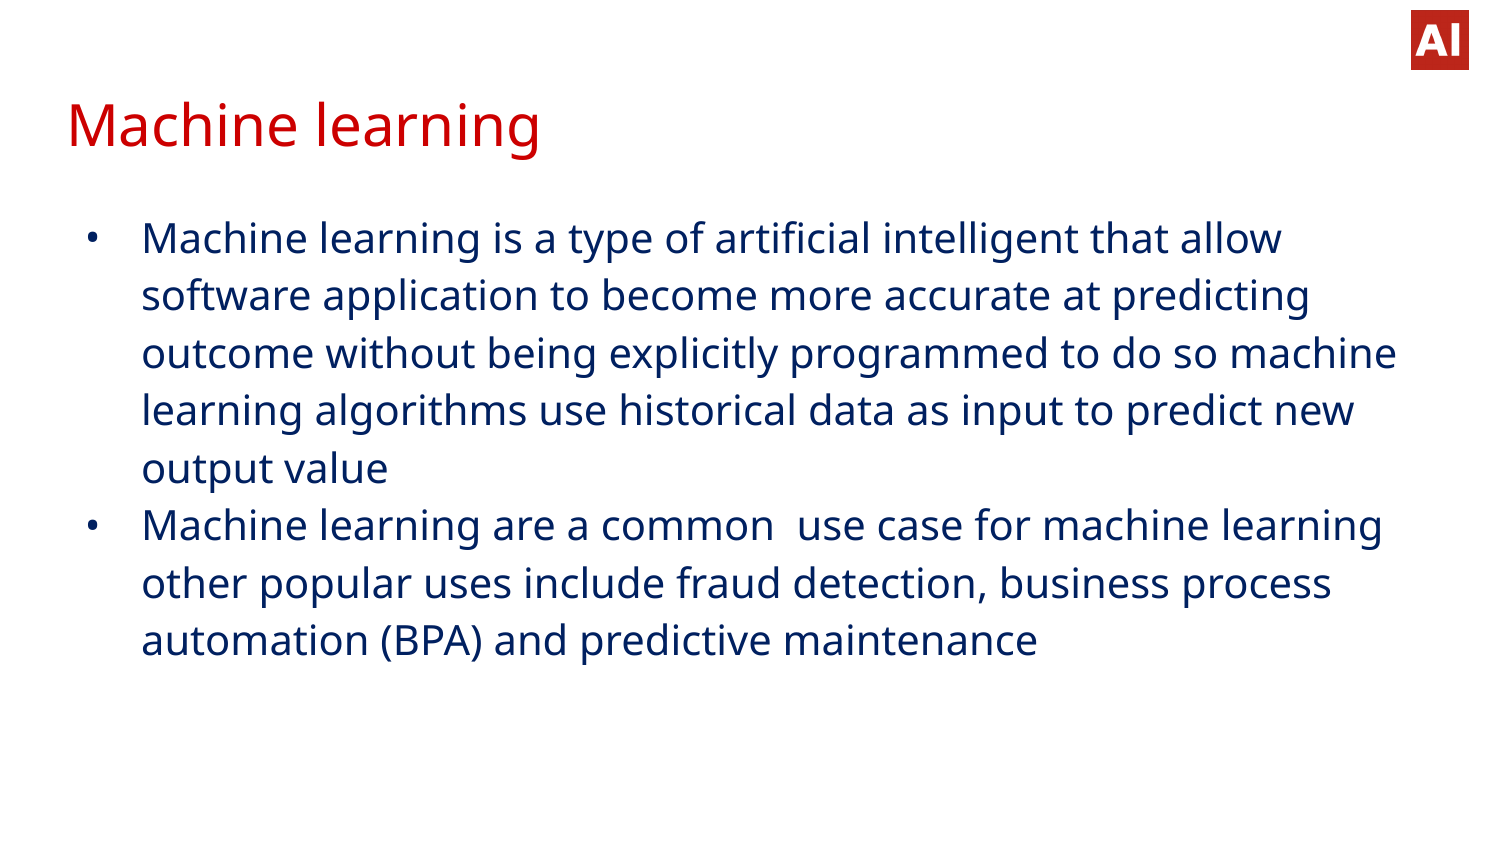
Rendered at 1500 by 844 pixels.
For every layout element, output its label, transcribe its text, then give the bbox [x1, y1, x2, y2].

list Machine learning is a type of artificial intelligent that allow software application to become more accurate at predicting outcome without being explicitly programmed to do so machine learning algorithms use historical data as input to predict new output value Machine learning are a common use case for machine learning other popular uses include fraud detection, business process automation (BPA) and predictive maintenance [51, 189, 1449, 750]
picture [1411, 10, 1469, 70]
title Machine learning [51, 72, 1449, 167]
